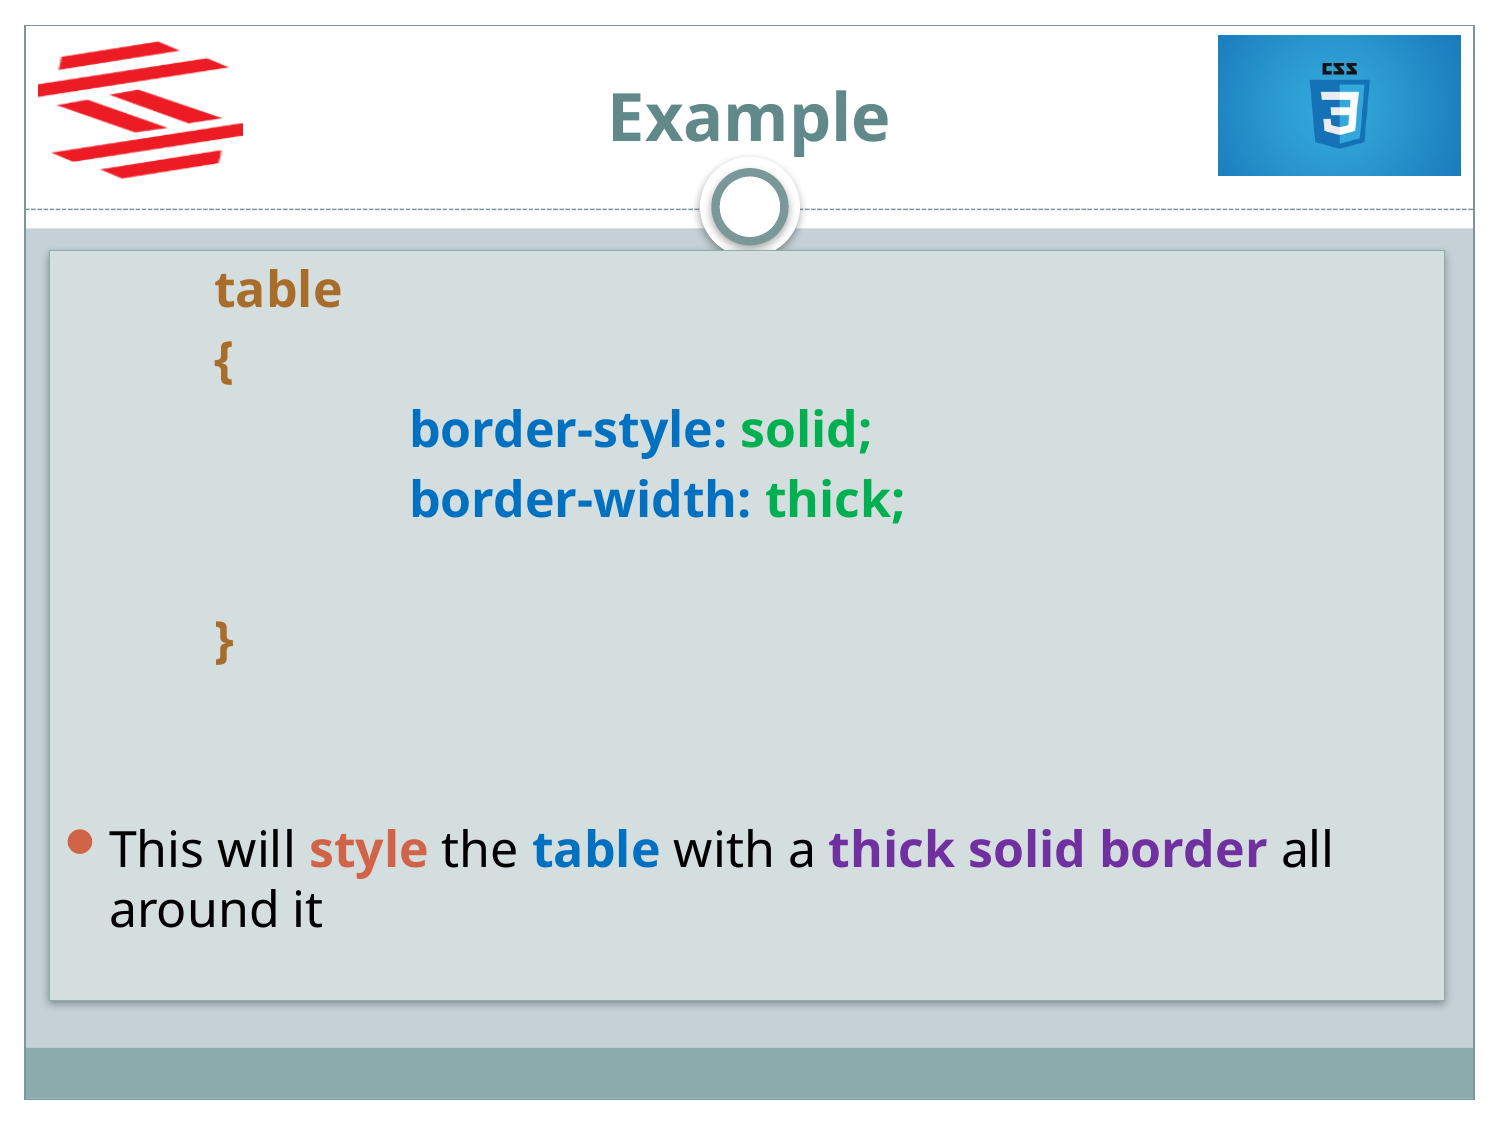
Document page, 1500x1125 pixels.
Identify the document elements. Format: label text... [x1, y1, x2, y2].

title Example [237, 37, 1213, 162]
picture [1218, 34, 1462, 176]
list table { border-style: solid; border-width: thick; } This will style the table with a thick solid border all around it [49, 250, 1445, 1001]
picture [37, 40, 243, 185]
